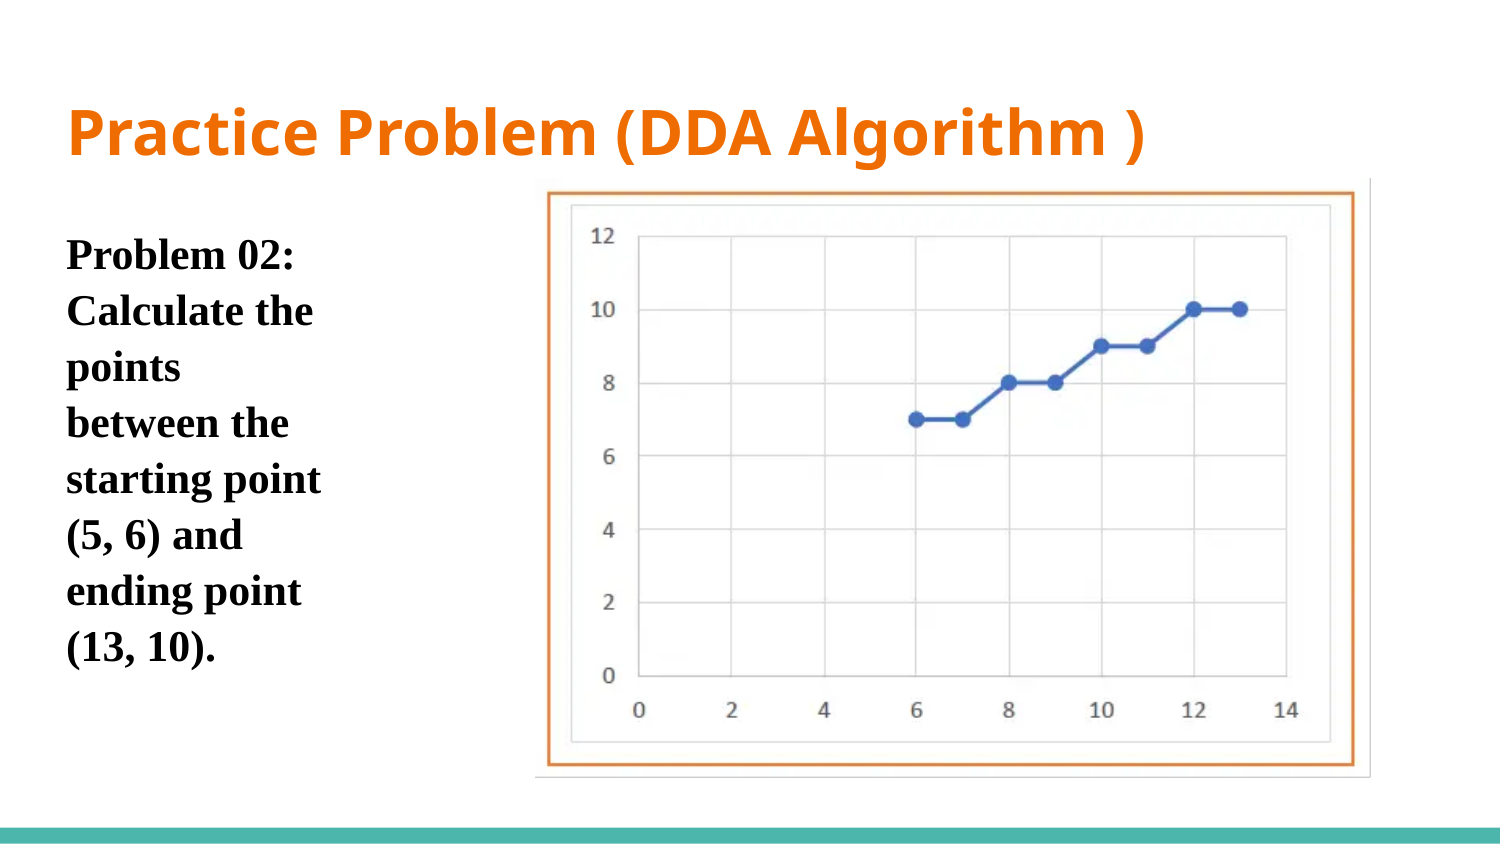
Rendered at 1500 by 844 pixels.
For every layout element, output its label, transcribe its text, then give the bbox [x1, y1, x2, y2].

slide_number [1389, 764, 1480, 830]
title Practice Problem (DDA Algorithm ) [51, 72, 1449, 189]
list Problem 02: Calculate the points between the starting point (5, 6) and ending point (13, 10). [51, 207, 352, 750]
picture [535, 178, 1372, 779]
